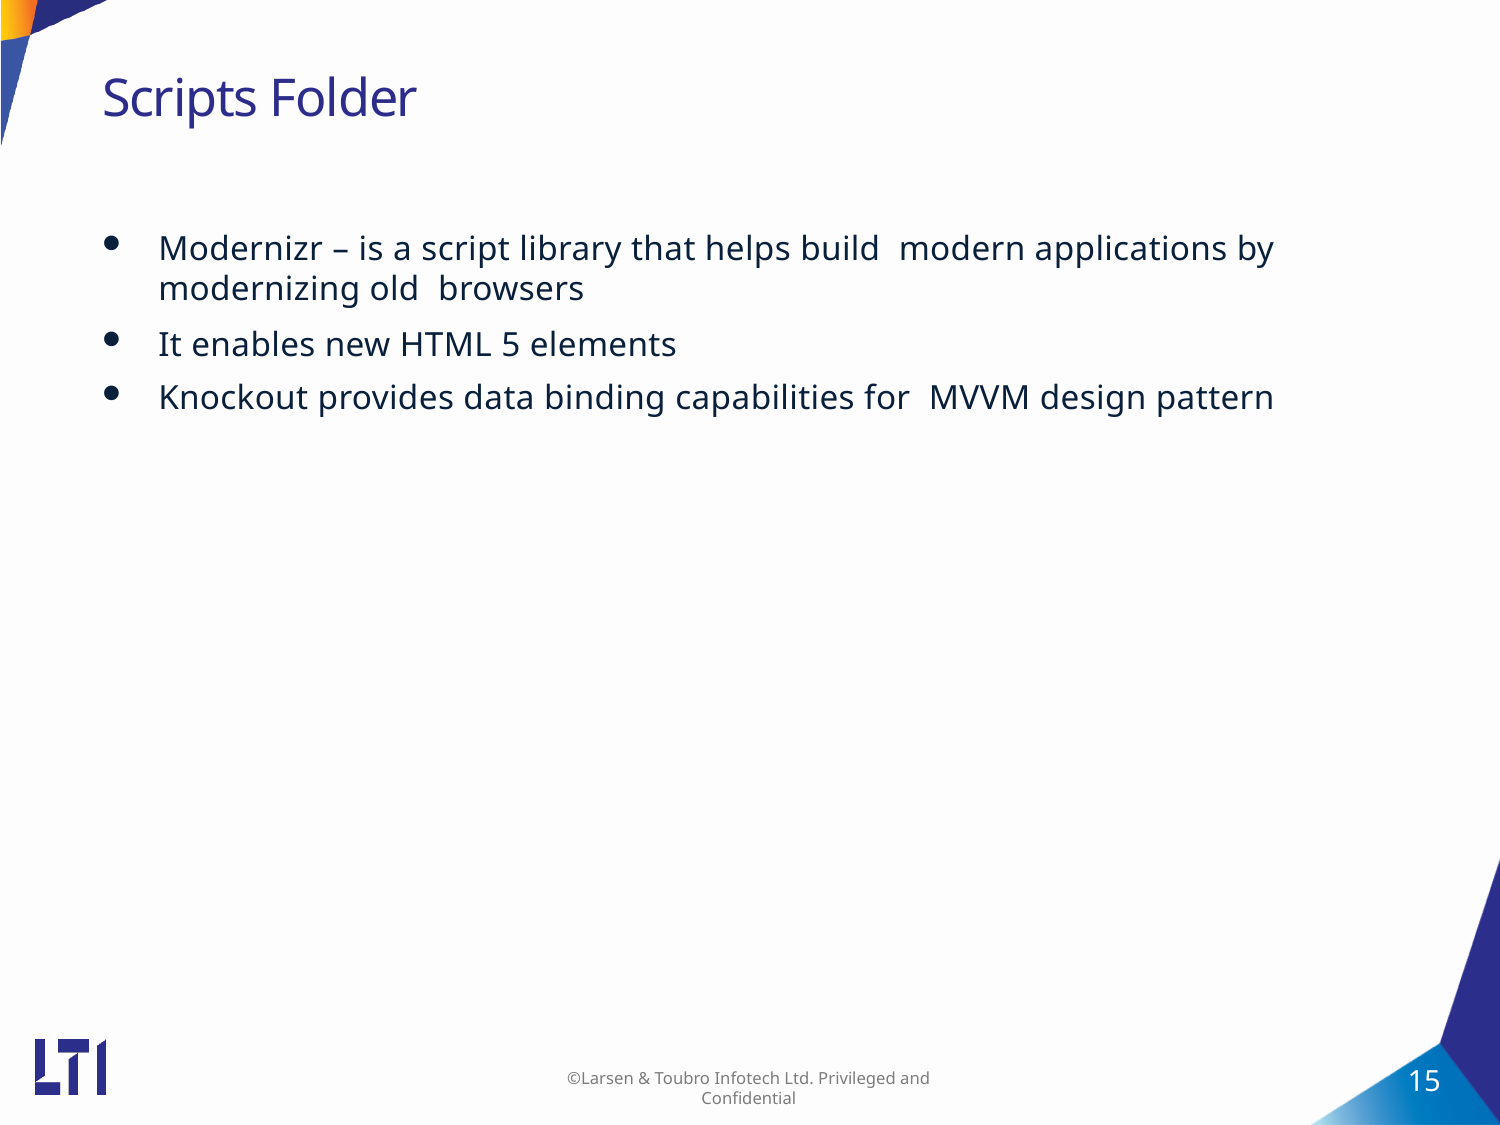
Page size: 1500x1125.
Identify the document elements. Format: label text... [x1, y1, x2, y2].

title Scripts Folder [99, 61, 608, 224]
picture [0, 0, 110, 145]
picture [35, 1039, 106, 1095]
text_box Modernizr – is a script library that helps build modern applications by modernizing old browsers It enables new HTML 5 elements Knockout provides data binding capabilities for MVVM design pattern [99, 224, 1367, 417]
picture [1288, 854, 1500, 1125]
